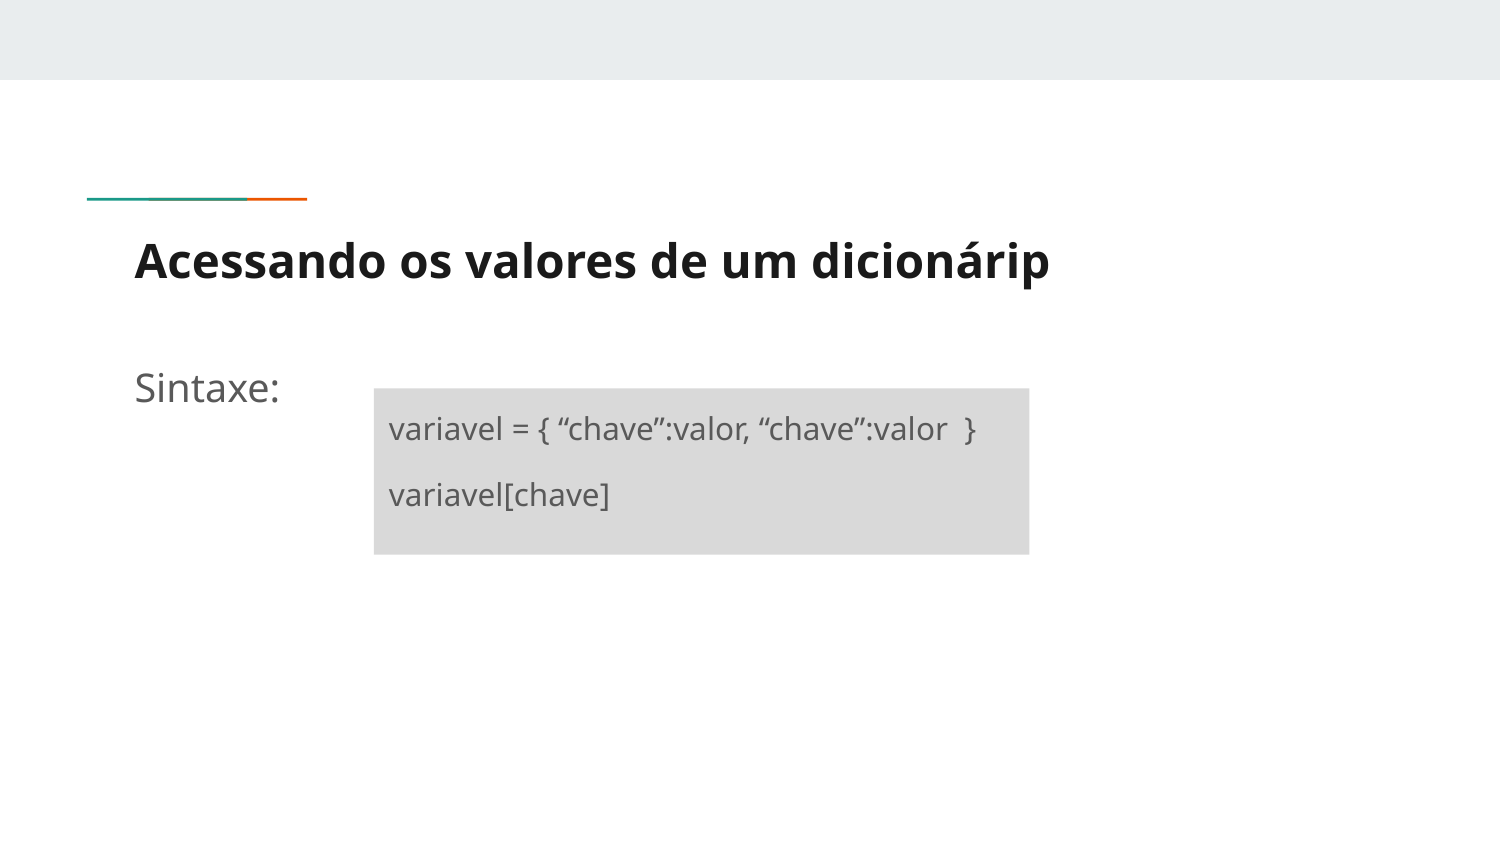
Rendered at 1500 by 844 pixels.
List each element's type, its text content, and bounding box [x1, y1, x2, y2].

list variavel = { “chave”:valor, “chave”:valor } variavel[chave] [373, 388, 1030, 555]
title Acessando os valores de um dicionárip [119, 216, 1381, 305]
list Sintaxe: [119, 341, 1381, 712]
